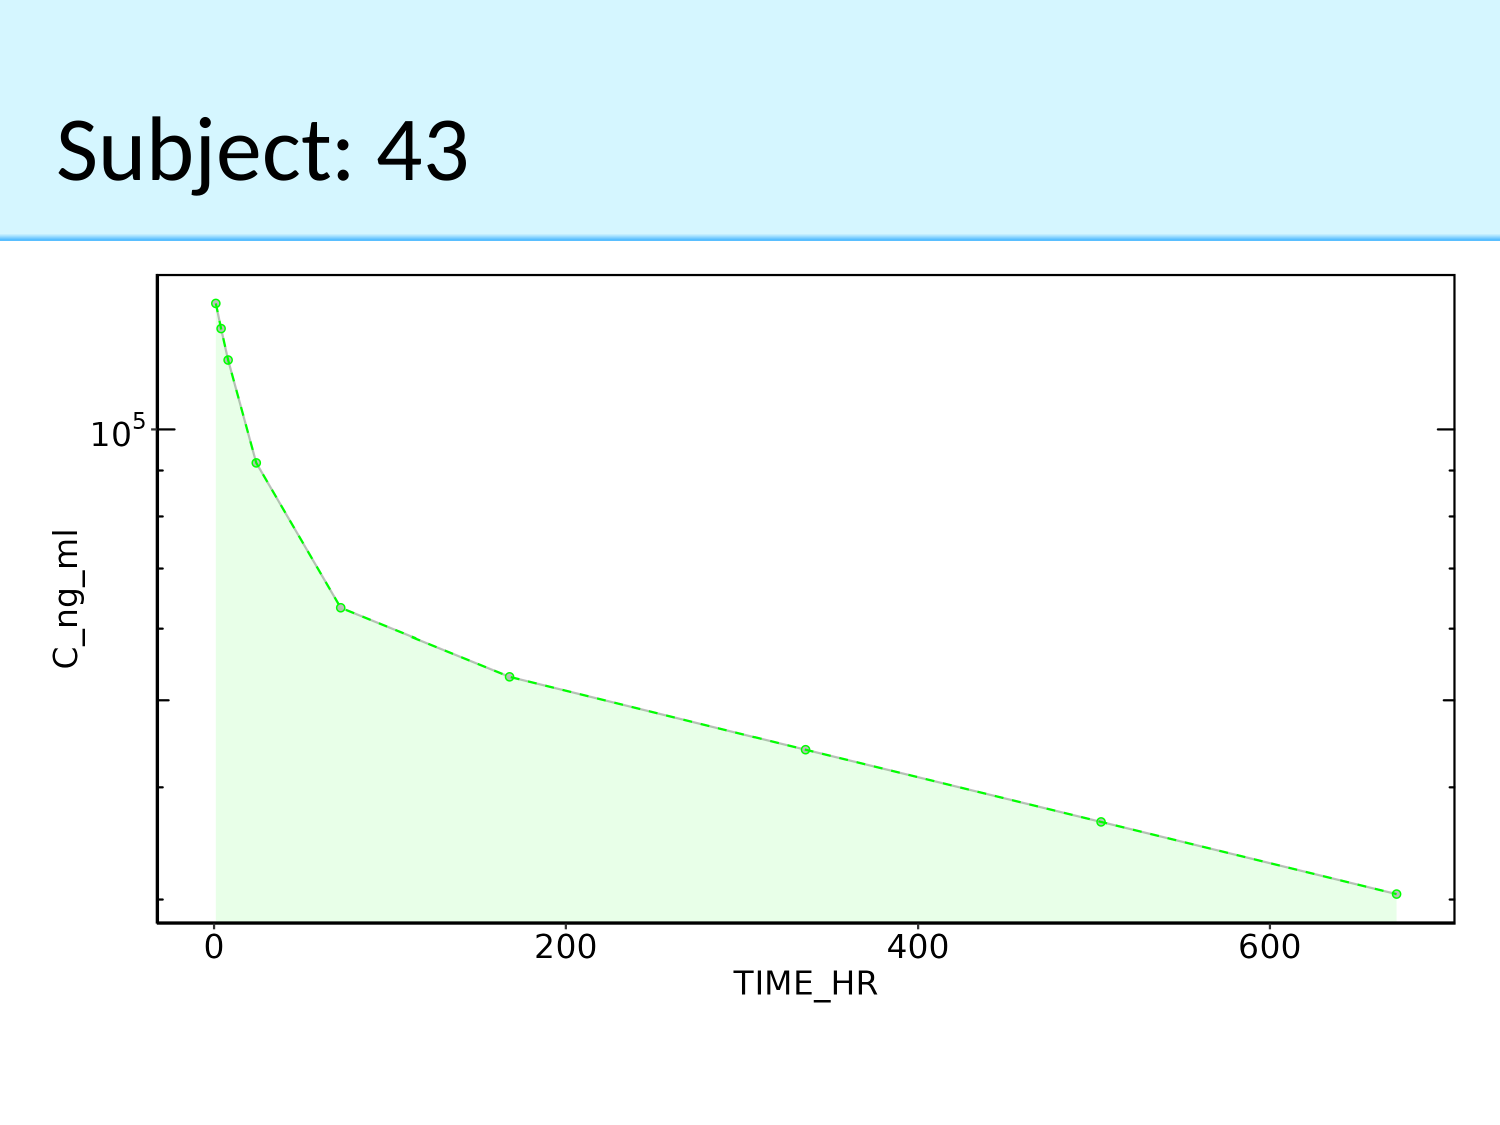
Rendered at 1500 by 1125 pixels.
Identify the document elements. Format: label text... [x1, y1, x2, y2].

picture [0, 0, 1500, 241]
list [40, 262, 1467, 1013]
title Subject: 43 [41, 90, 1459, 206]
